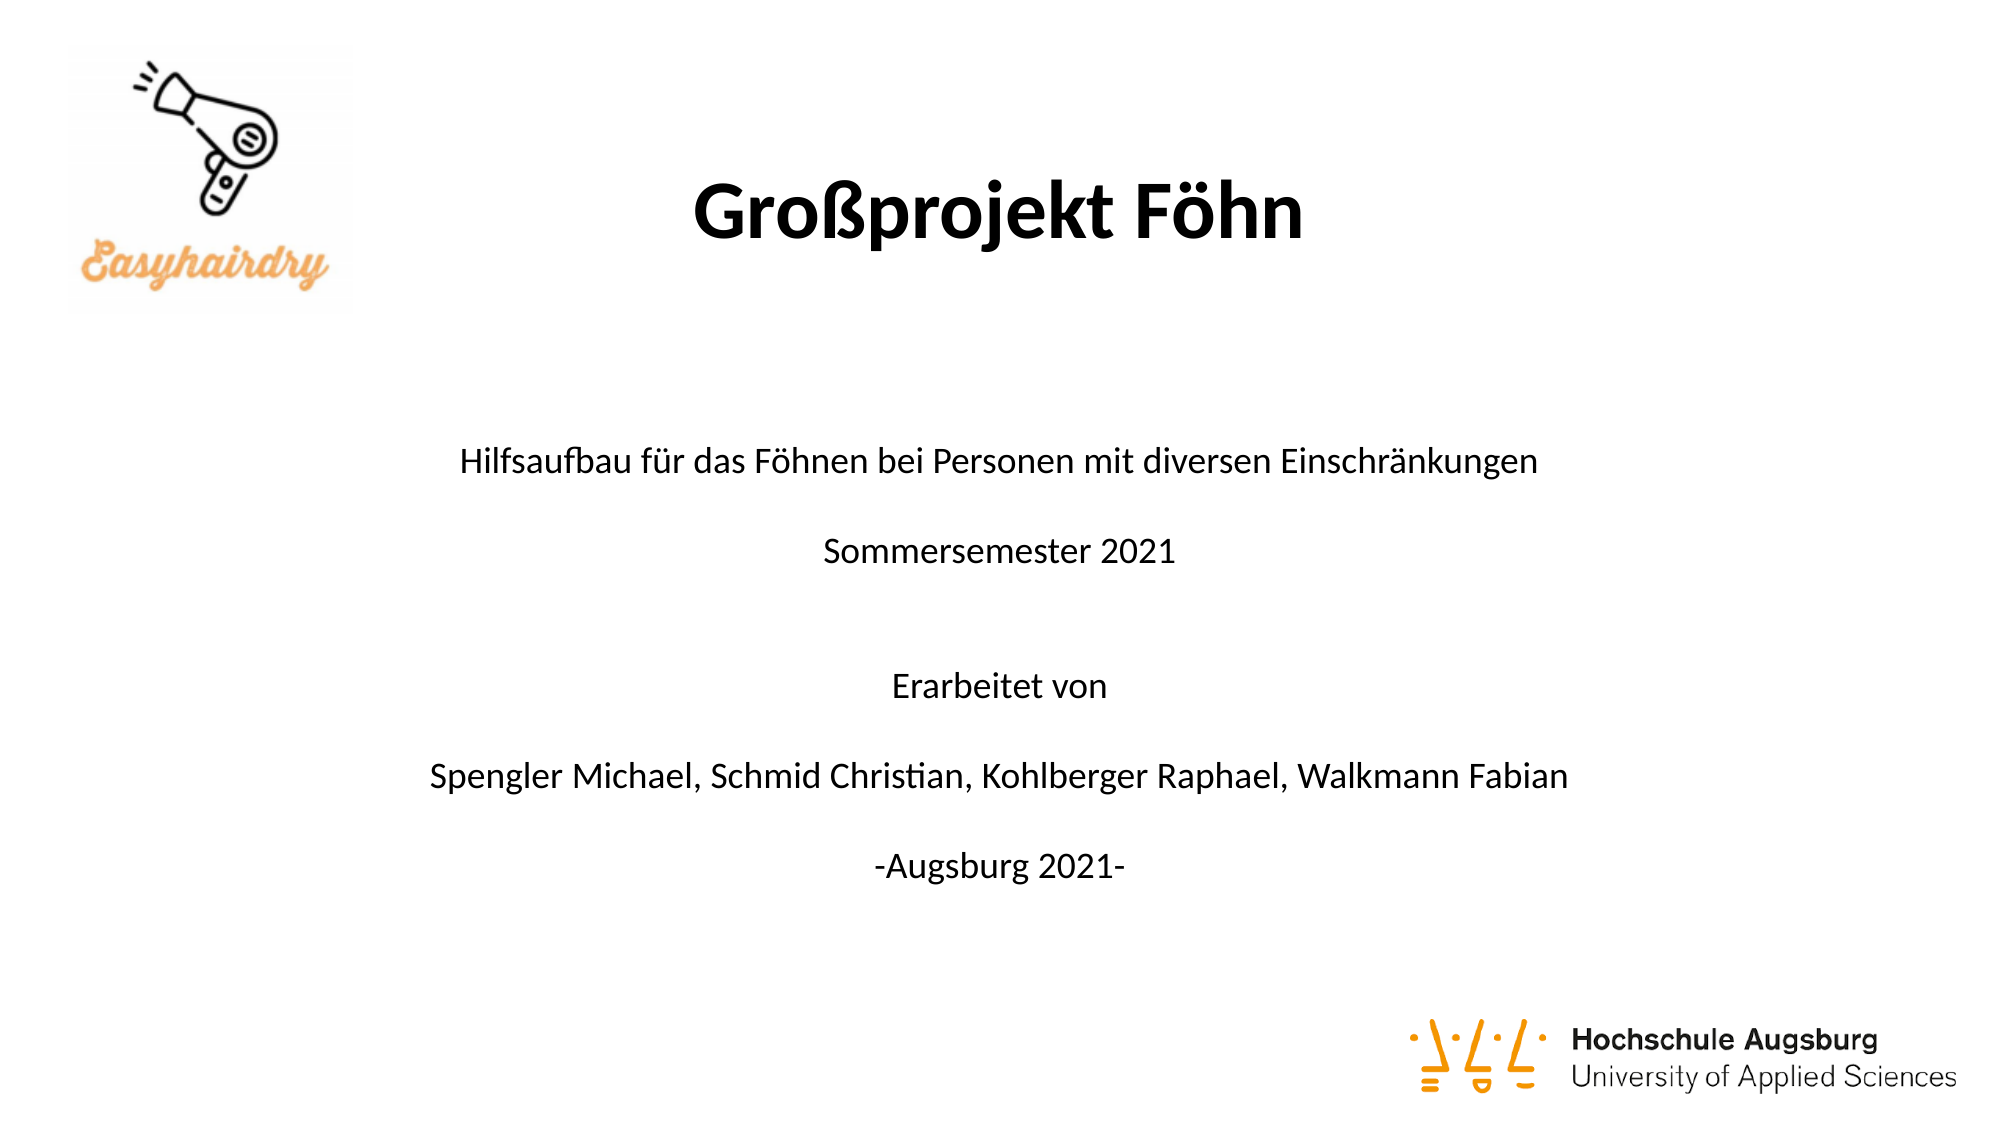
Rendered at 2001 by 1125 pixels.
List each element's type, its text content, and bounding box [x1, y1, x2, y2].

picture [1410, 1019, 1956, 1094]
picture [68, 44, 353, 315]
text_box Großprojekt Föhn Hilfsaufbau für das Föhnen bei Personen mit diversen Einschränkungen Sommersemester 2021 Erarbeitet von Spengler Michael, Schmid Christian, Kohlberger Raphael, Walkmann Fabian -Augsburg 2021- [0, 103, 2000, 893]
